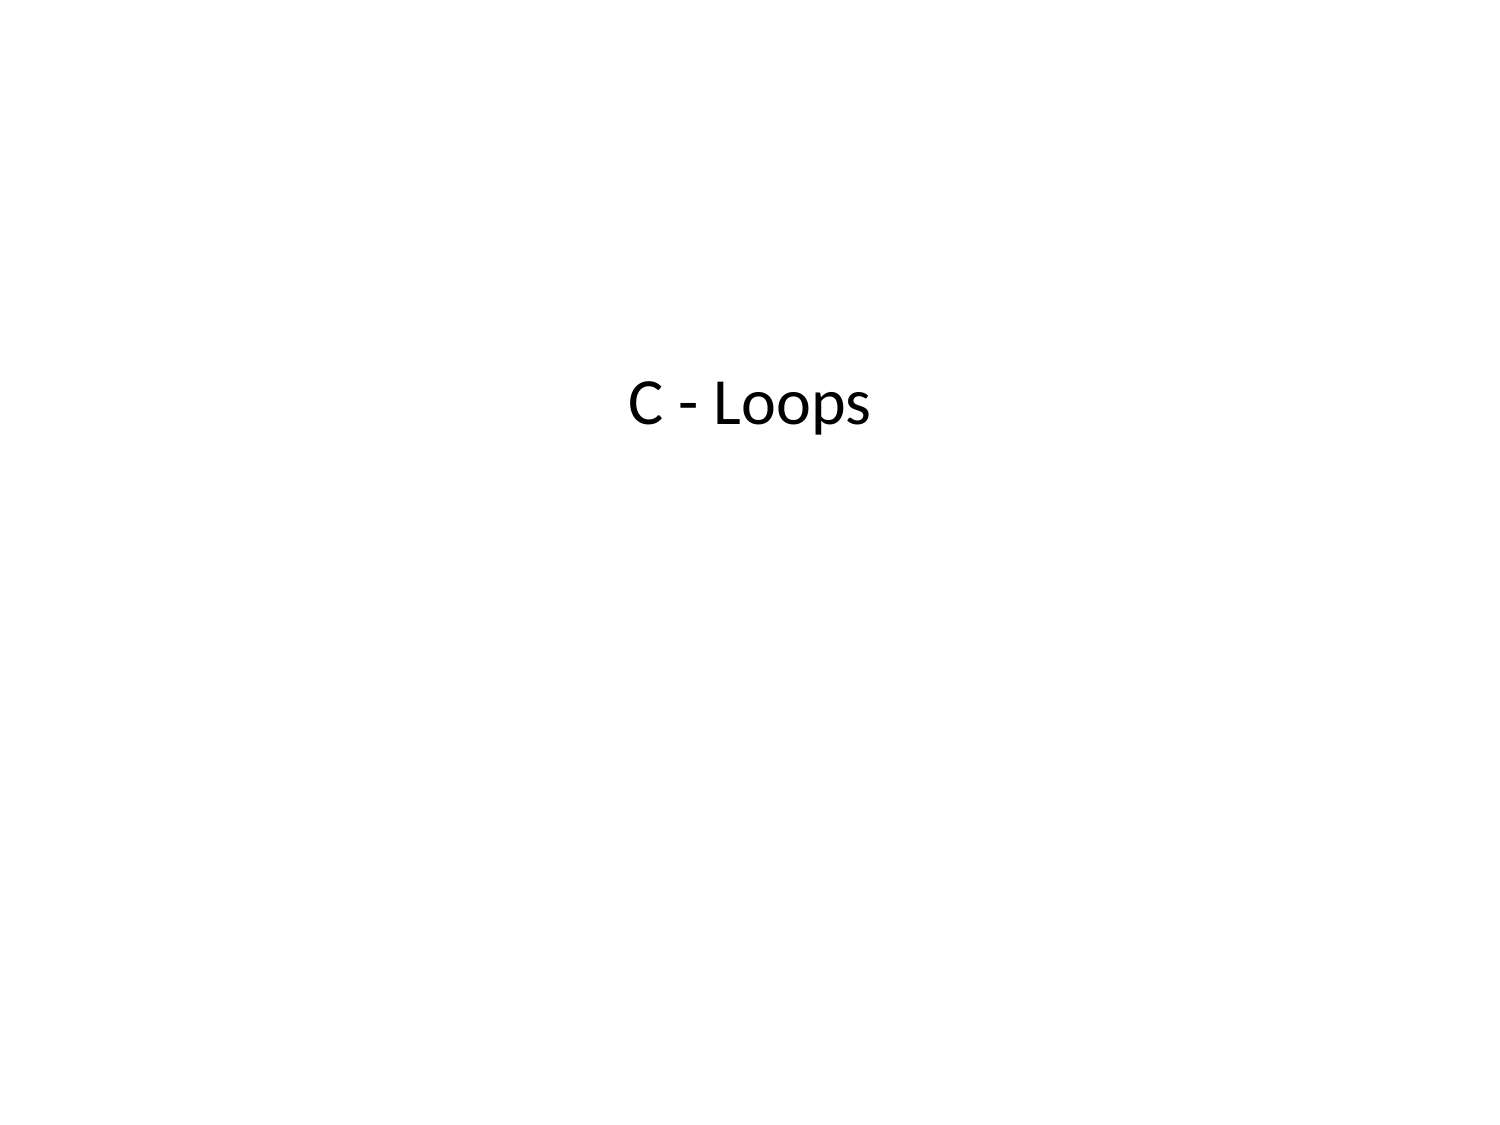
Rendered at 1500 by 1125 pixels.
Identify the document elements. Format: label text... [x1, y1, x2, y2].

title C - Loops [112, 349, 1388, 525]
